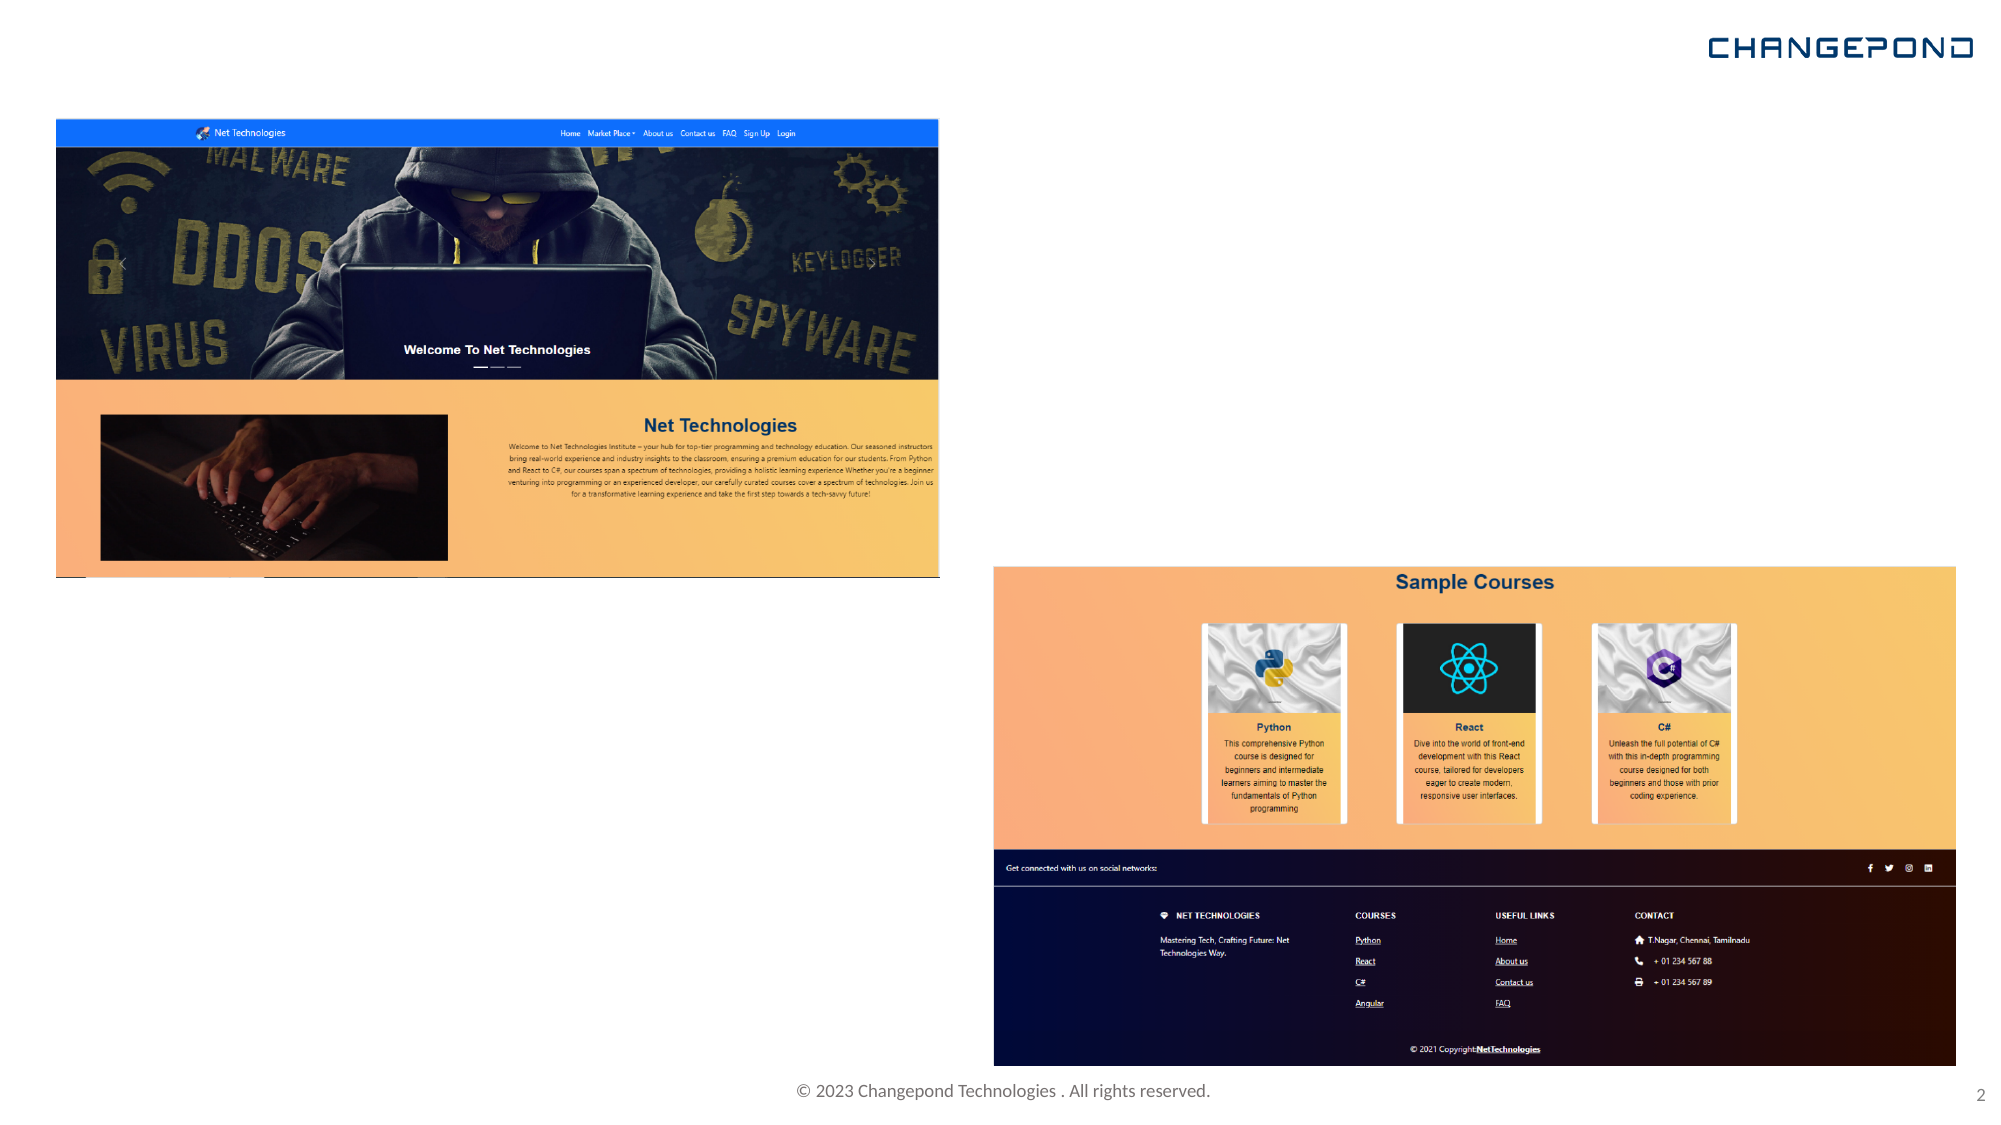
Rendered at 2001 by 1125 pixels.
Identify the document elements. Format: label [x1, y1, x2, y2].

picture [993, 565, 1956, 1066]
picture [56, 117, 940, 579]
picture [1709, 37, 1973, 61]
